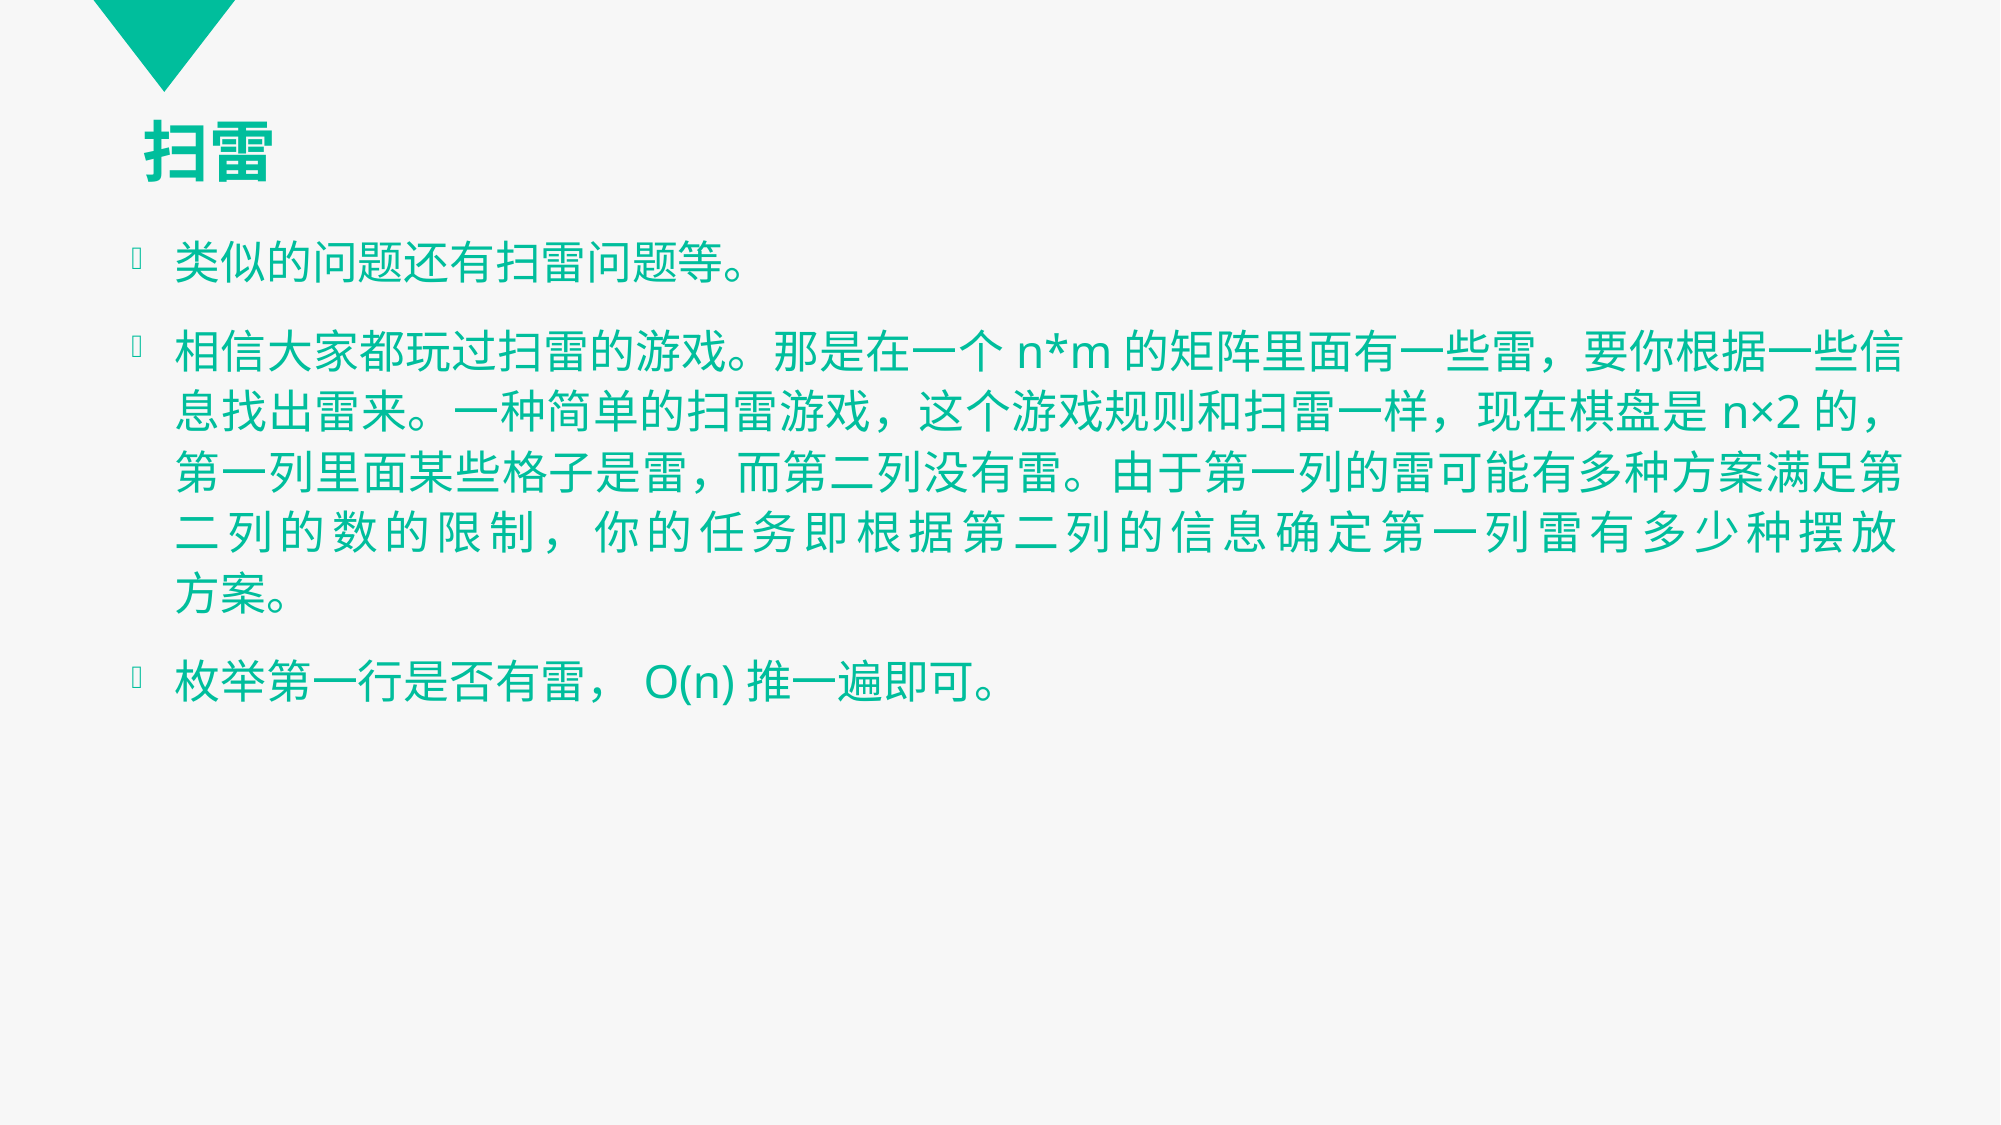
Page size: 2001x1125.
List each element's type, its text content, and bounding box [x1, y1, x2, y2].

list 类似的问题还有扫雷问题等。 相信大家都玩过扫雷的游戏。那是在一个n*m的矩阵里面有一些雷，要你根据一些信息找出雷来。一种简单的扫雷游戏，这个游戏规则和扫雷一样，现在棋盘是n×2的，第一列里面某些格子是雷，而第二列没有雷。由于第一列的雷可能有多种方案满足第二列的数的限制，你的任务即根据第二列的信息确定第一列雷有多少种摆放 方案。 枚举第一行是否有雷，O(n)推一遍即可。 [116, 220, 1922, 1013]
title 扫雷 [127, 83, 1925, 199]
